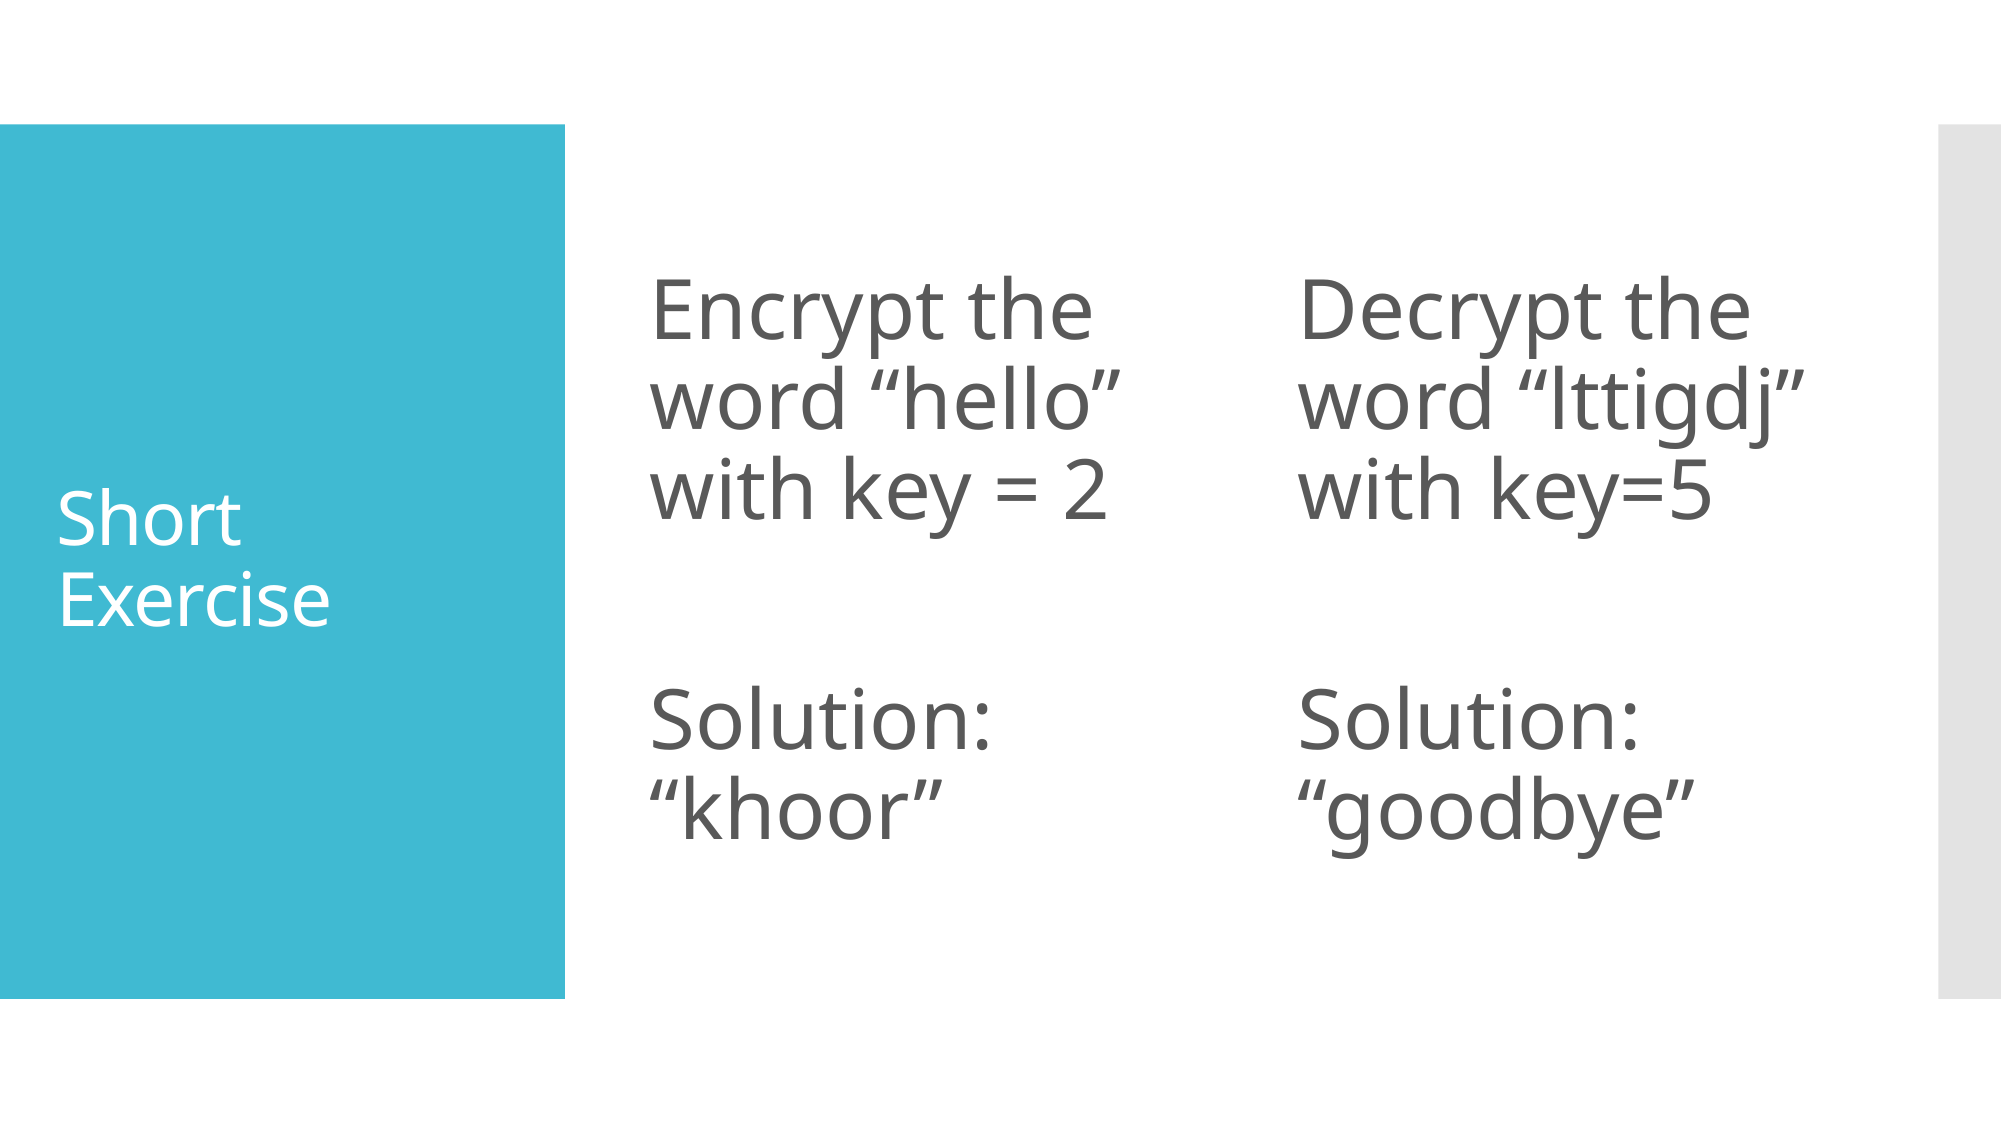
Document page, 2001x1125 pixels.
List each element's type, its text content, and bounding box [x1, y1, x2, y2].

title Short Exercise [41, 184, 525, 940]
list Encrypt the word “hello” with key = 2 Solution: “khoor” [634, 142, 1205, 983]
list Decrypt the word “lttigdj” with key=5 Solution: “goodbye” [1282, 142, 1853, 983]
